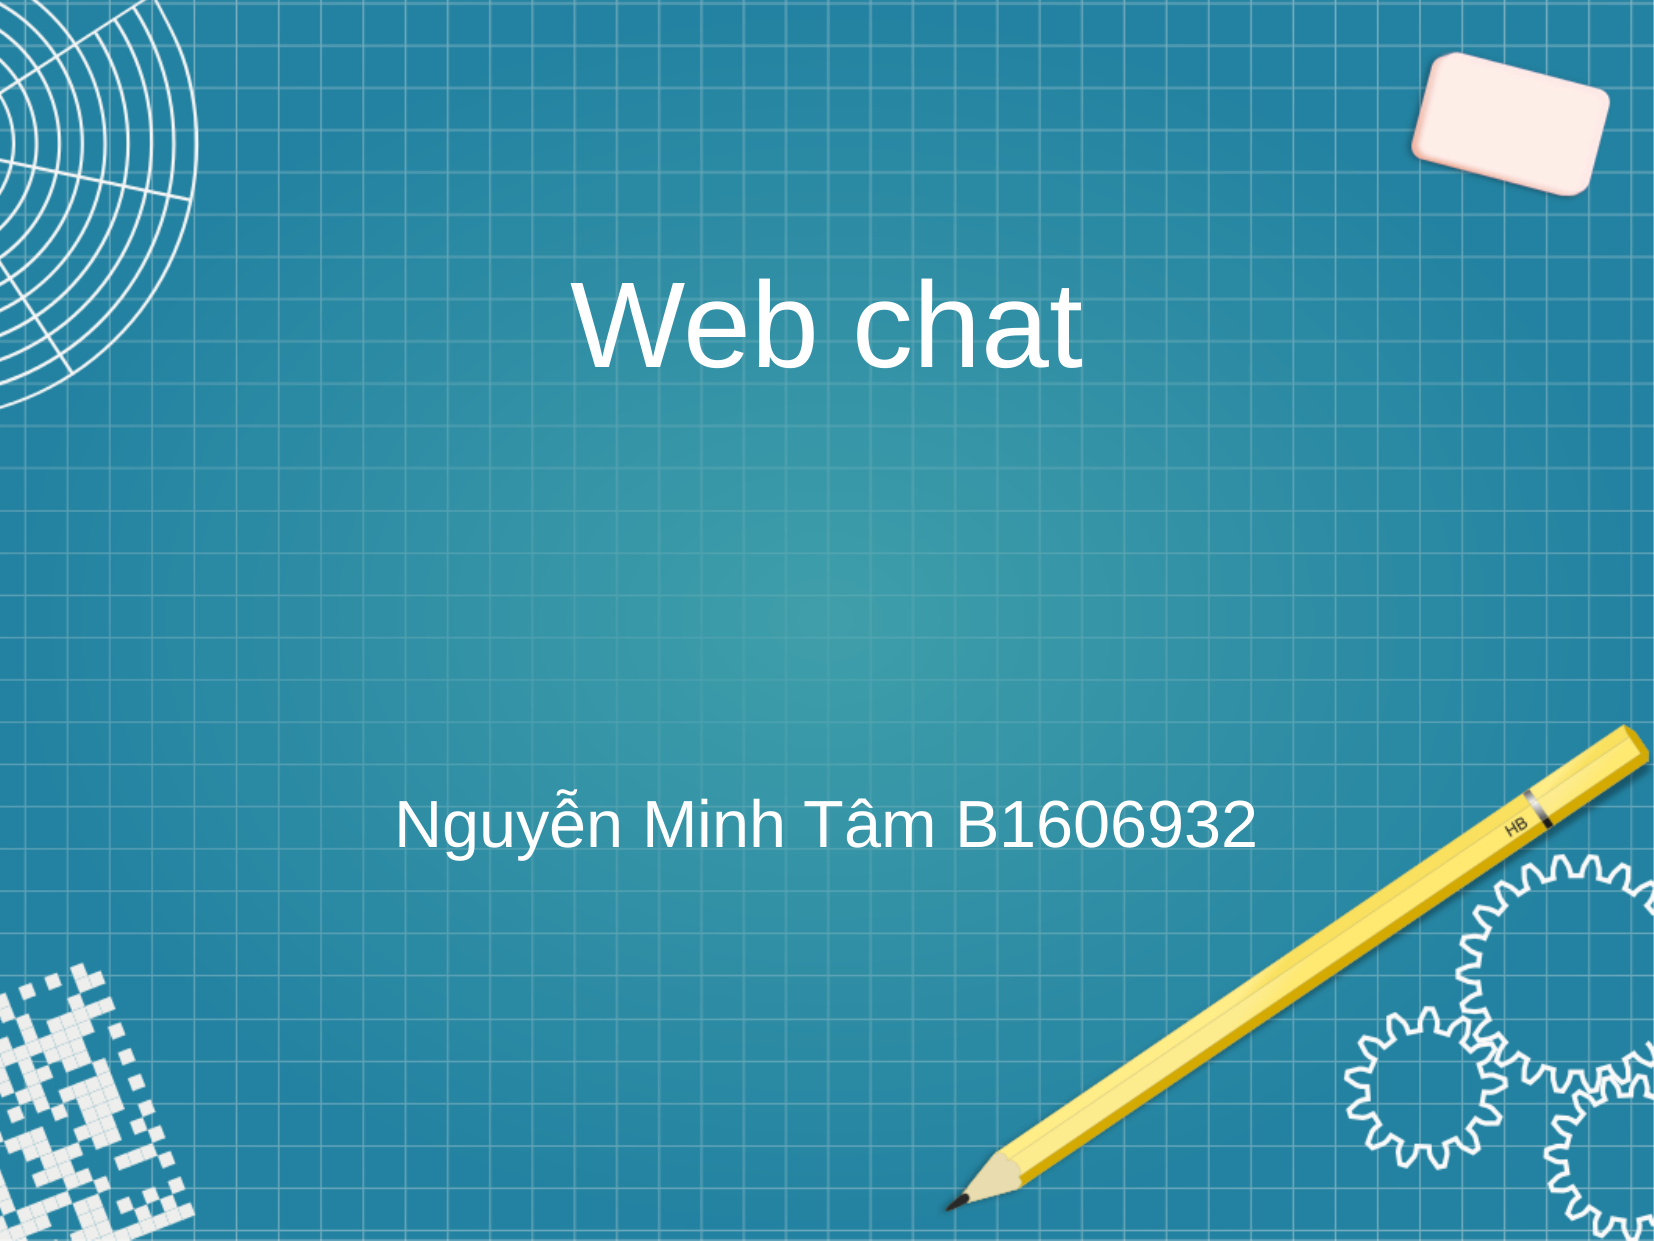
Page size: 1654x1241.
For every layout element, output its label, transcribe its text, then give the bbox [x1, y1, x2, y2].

text_box Web chat [82, 177, 1571, 461]
picture [0, 0, 1654, 1241]
text_box Nguyễn Minh Tâm B1606932 [82, 519, 1571, 1122]
